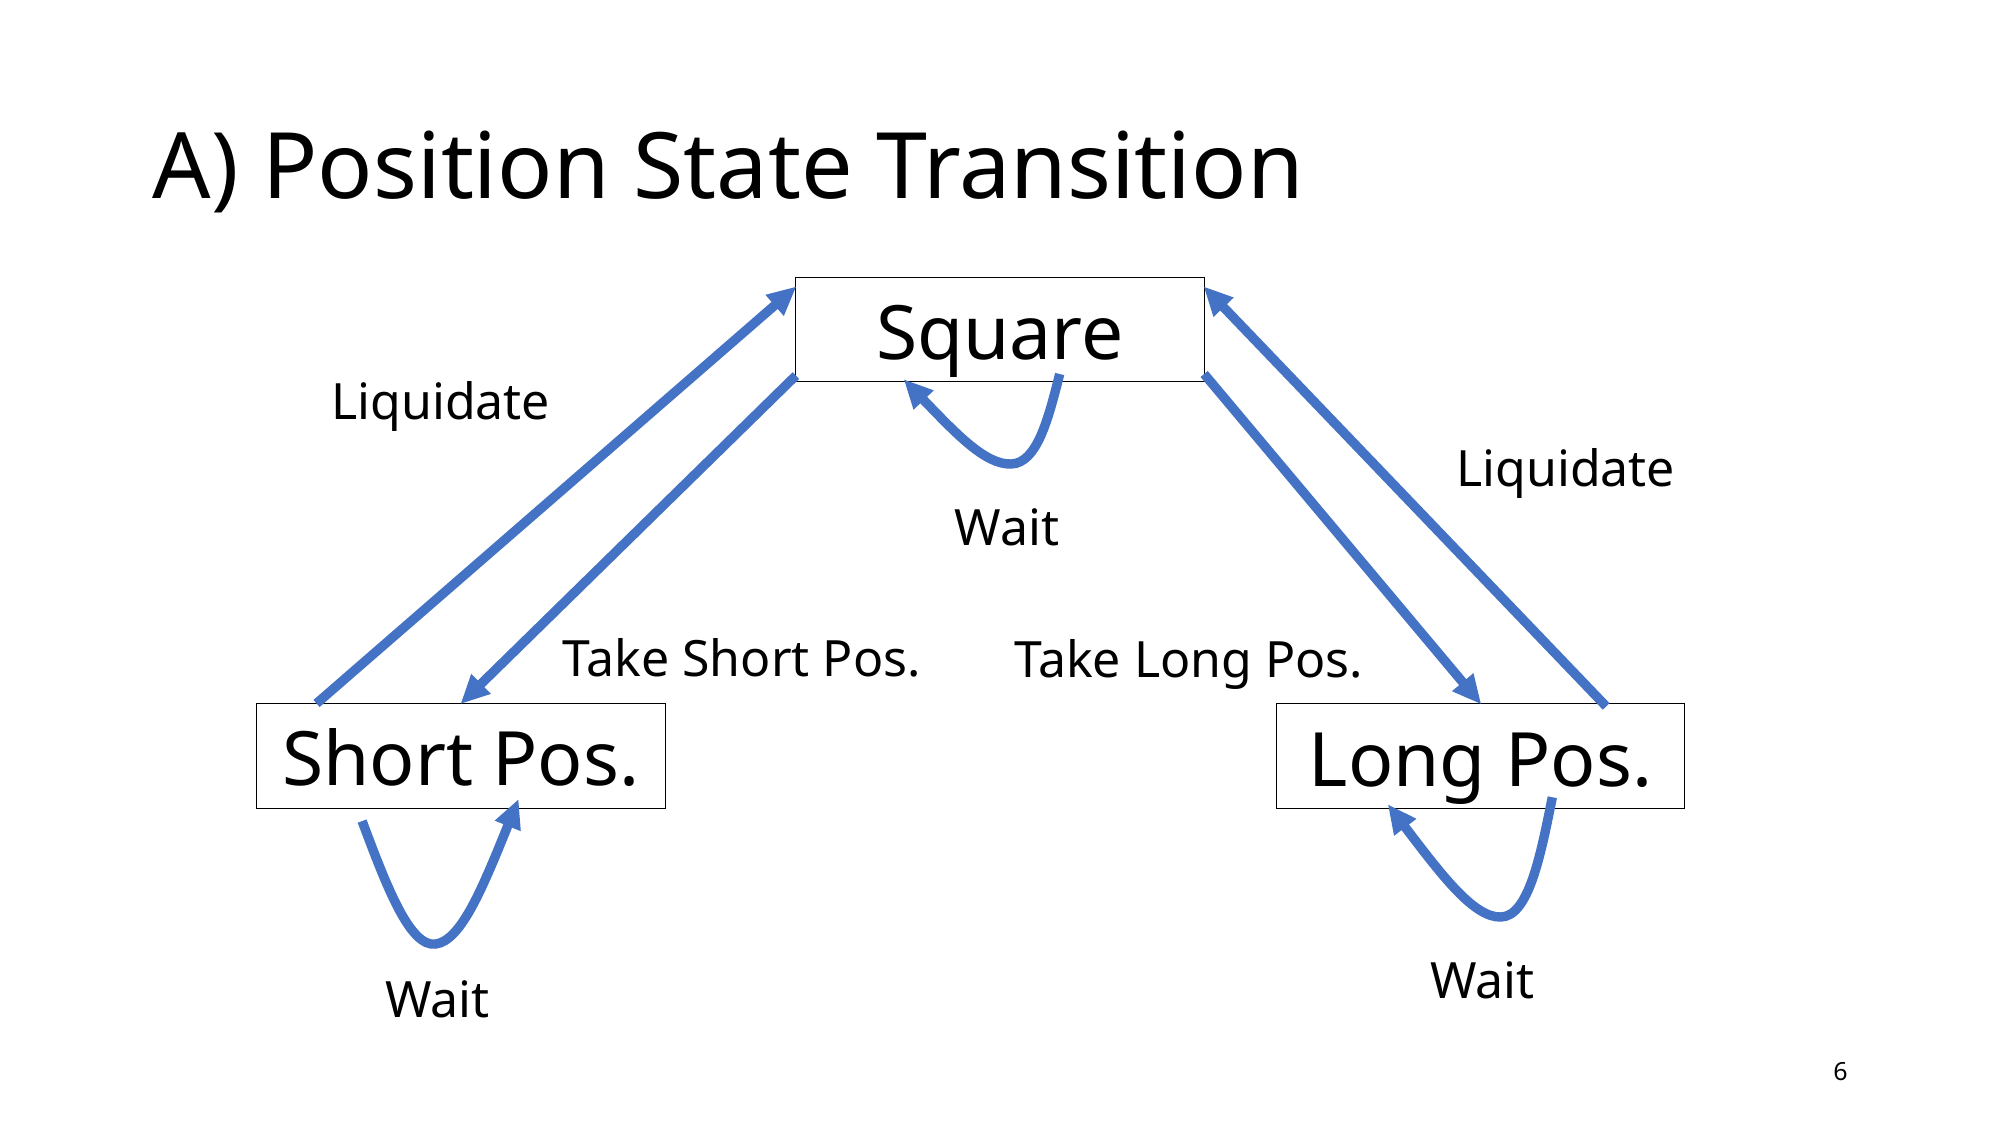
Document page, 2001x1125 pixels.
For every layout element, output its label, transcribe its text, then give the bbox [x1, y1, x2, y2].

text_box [256, 277, 1744, 1022]
title A) Position State Transition [137, 59, 1863, 278]
slide_number 6 [1412, 1042, 1863, 1103]
